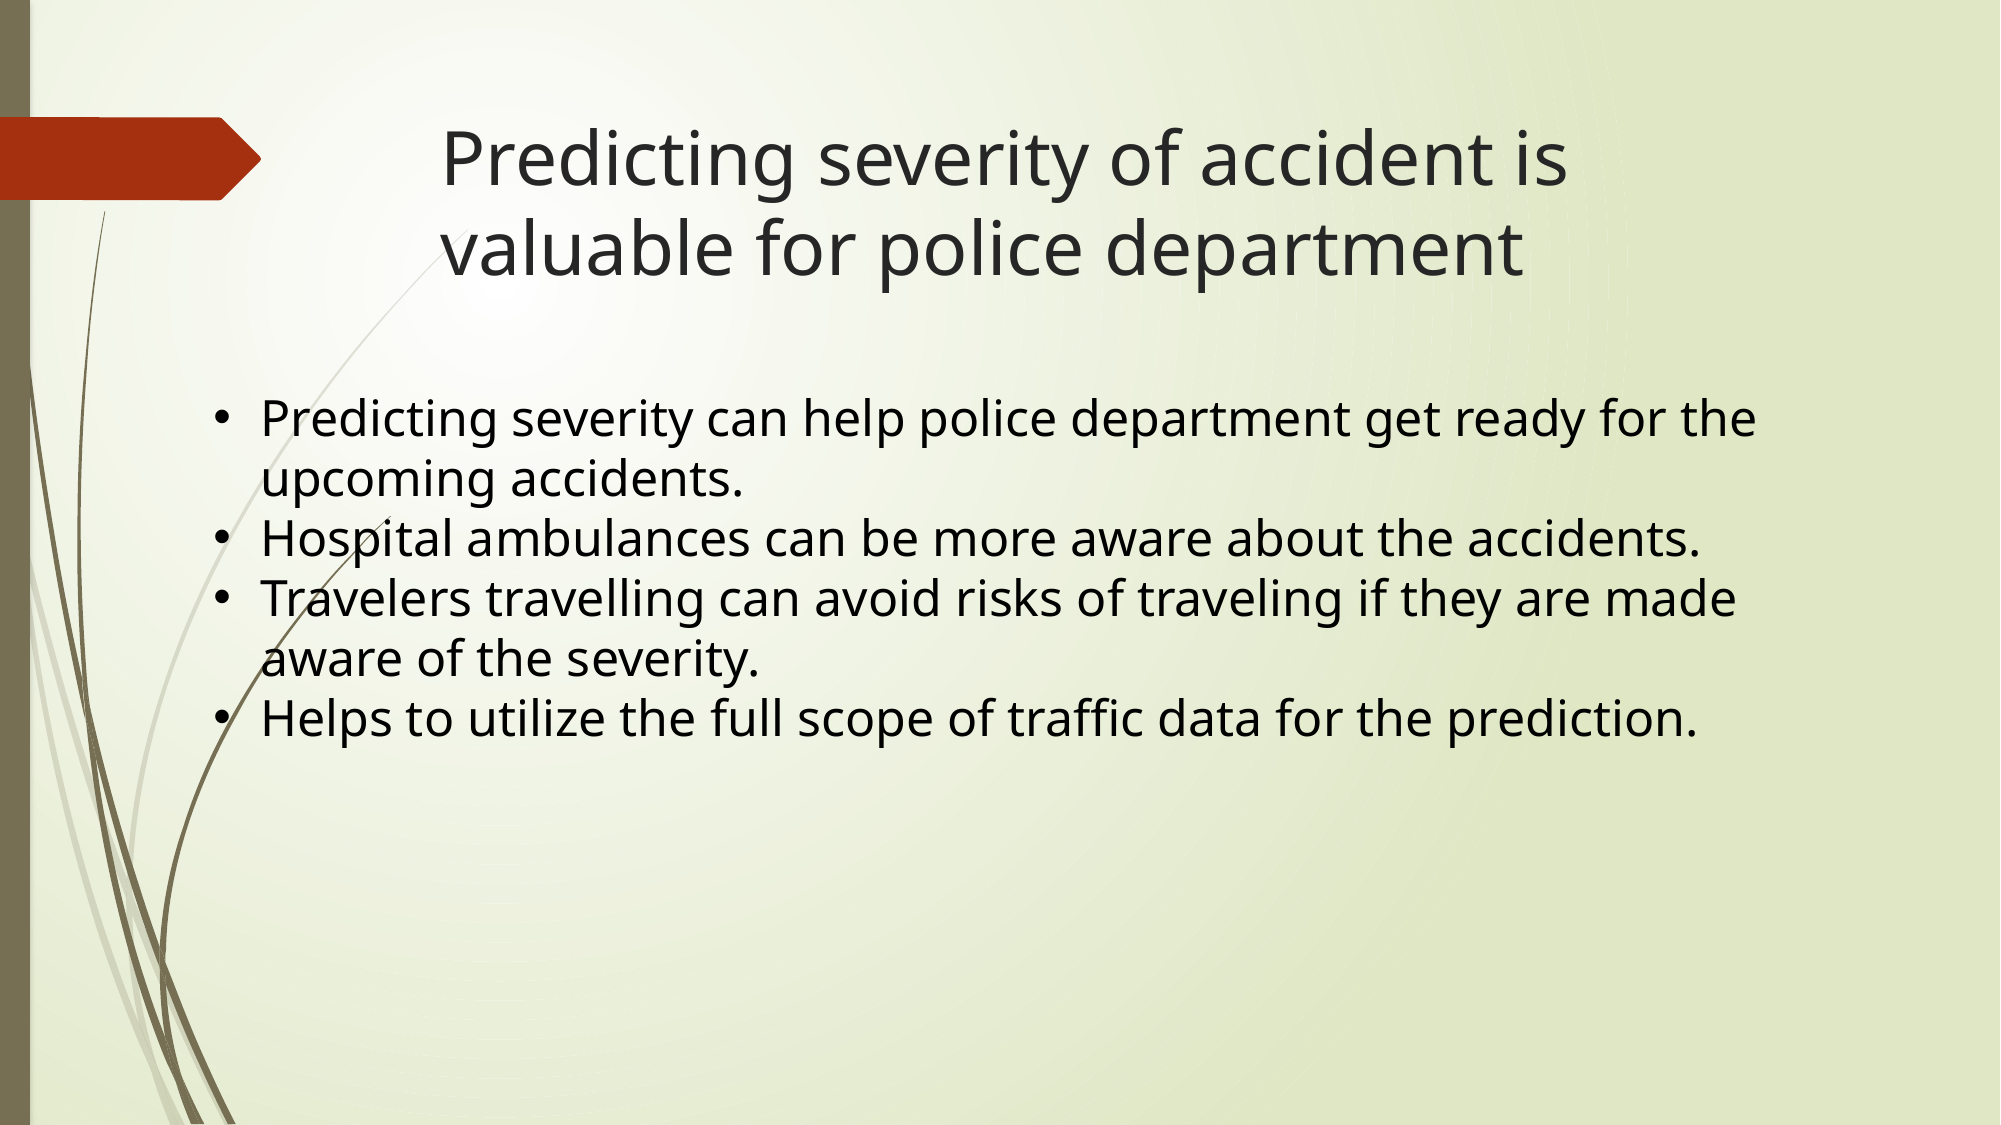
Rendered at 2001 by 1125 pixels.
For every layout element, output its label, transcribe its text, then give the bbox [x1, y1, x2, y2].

text_box Predicting severity can help police department get ready for the upcoming accidents. Hospital ambulances can be more aware about the accidents. Travelers travelling can avoid risks of traveling if they are made aware of the severity. Helps to utilize the full scope of traffic data for the prediction. [198, 379, 1888, 755]
title Predicting severity of accident is valuable for police department [425, 102, 1888, 313]
